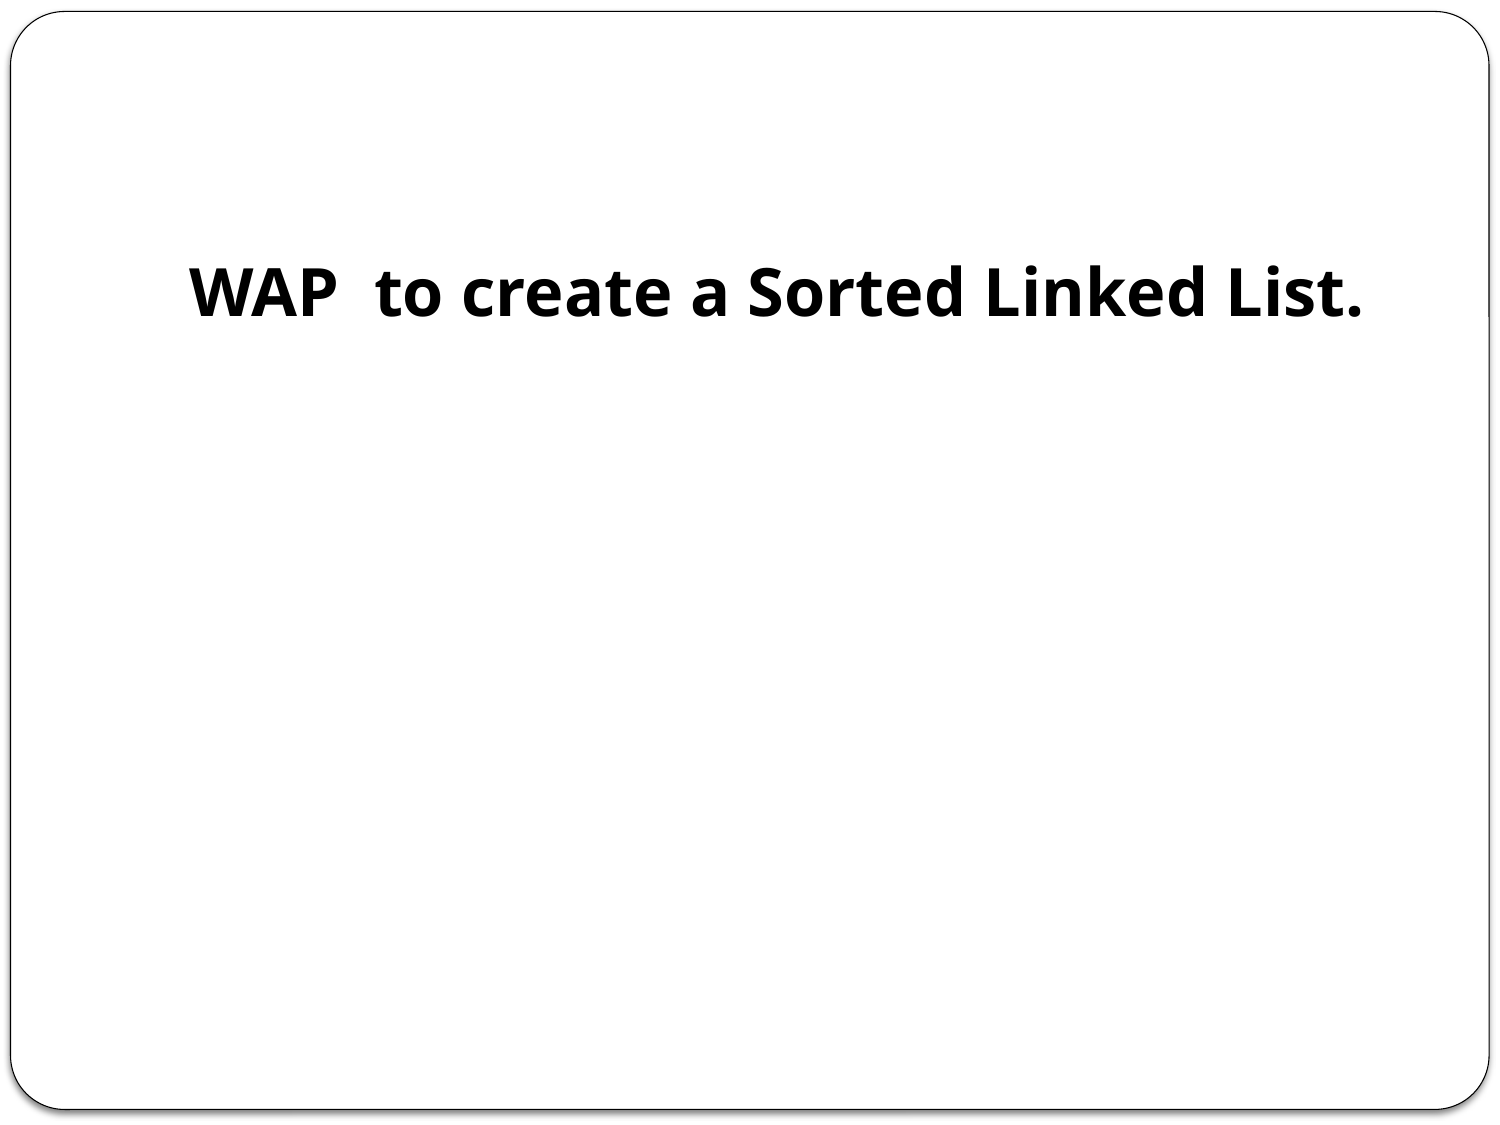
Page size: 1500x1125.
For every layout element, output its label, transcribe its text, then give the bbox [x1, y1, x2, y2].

text_box WAP to create a Sorted Linked List. [174, 162, 1413, 338]
